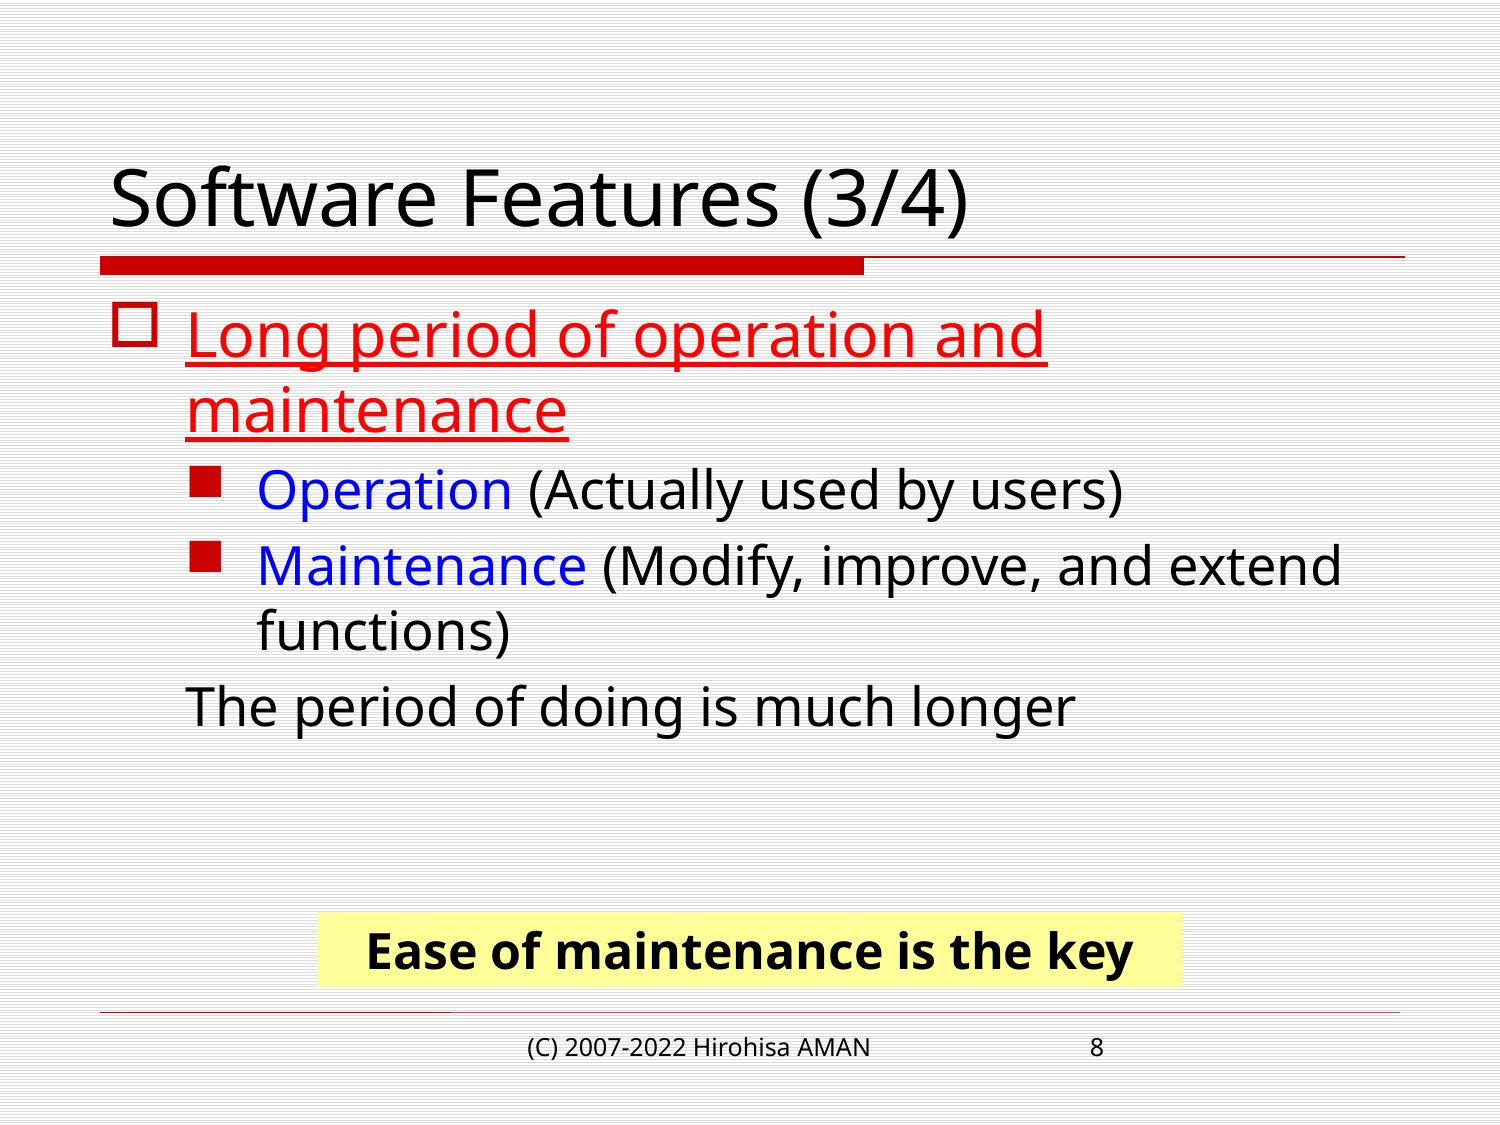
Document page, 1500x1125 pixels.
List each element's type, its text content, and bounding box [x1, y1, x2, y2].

slide_number 8 [1074, 1024, 1401, 1103]
text_box Ease of maintenance is the key [317, 912, 1183, 988]
list Long period of operation and maintenance Operation (Actually used by users) Maintenance (Modify, improve, and extend functions) The period of doing is much longer [92, 287, 1406, 988]
title Software Features (3/4) [93, 49, 1407, 250]
footer (C) 2007-2022 Hirohisa AMAN [512, 1024, 988, 1103]
